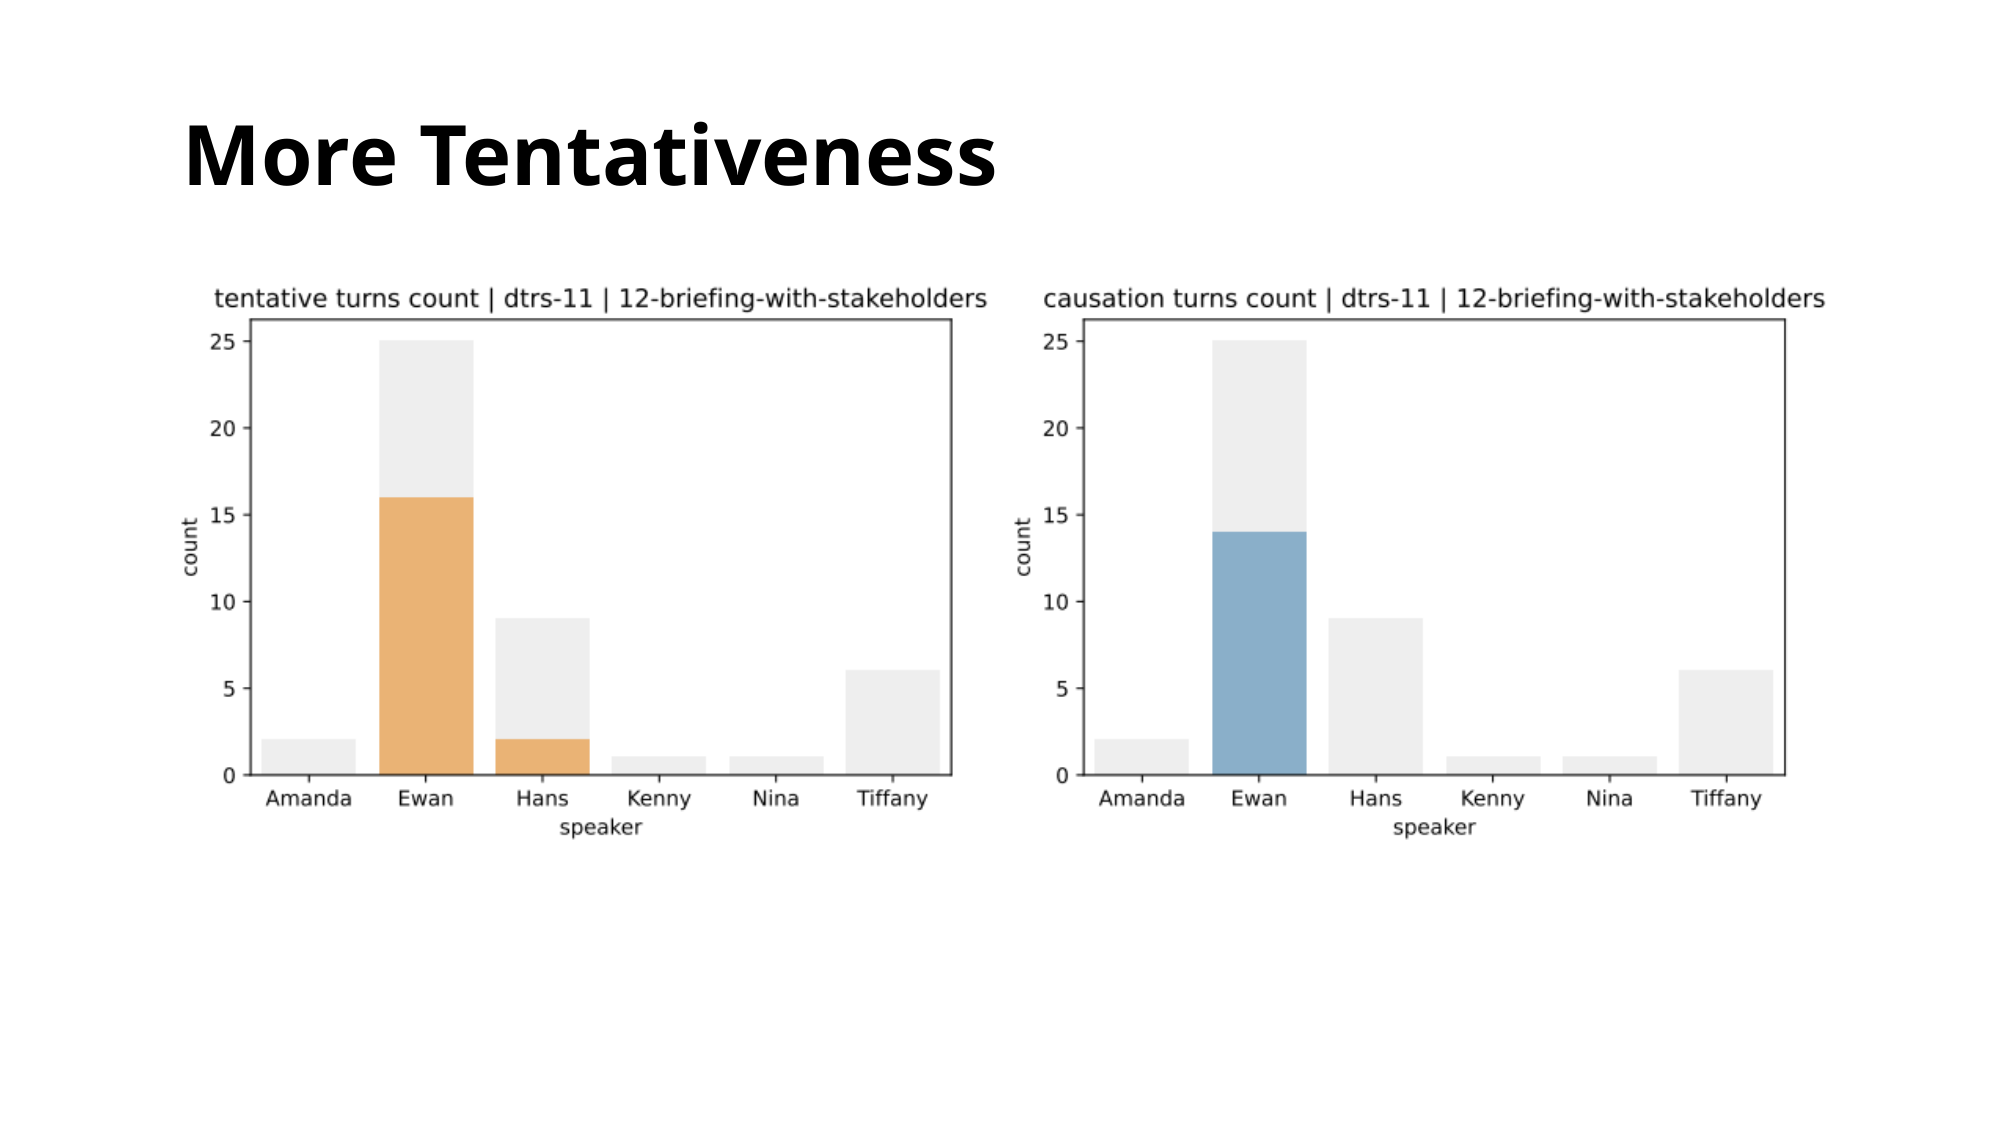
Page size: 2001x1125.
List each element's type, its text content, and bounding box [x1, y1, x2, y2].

text_box More Tentativeness [168, 95, 1013, 210]
picture [166, 273, 1838, 851]
